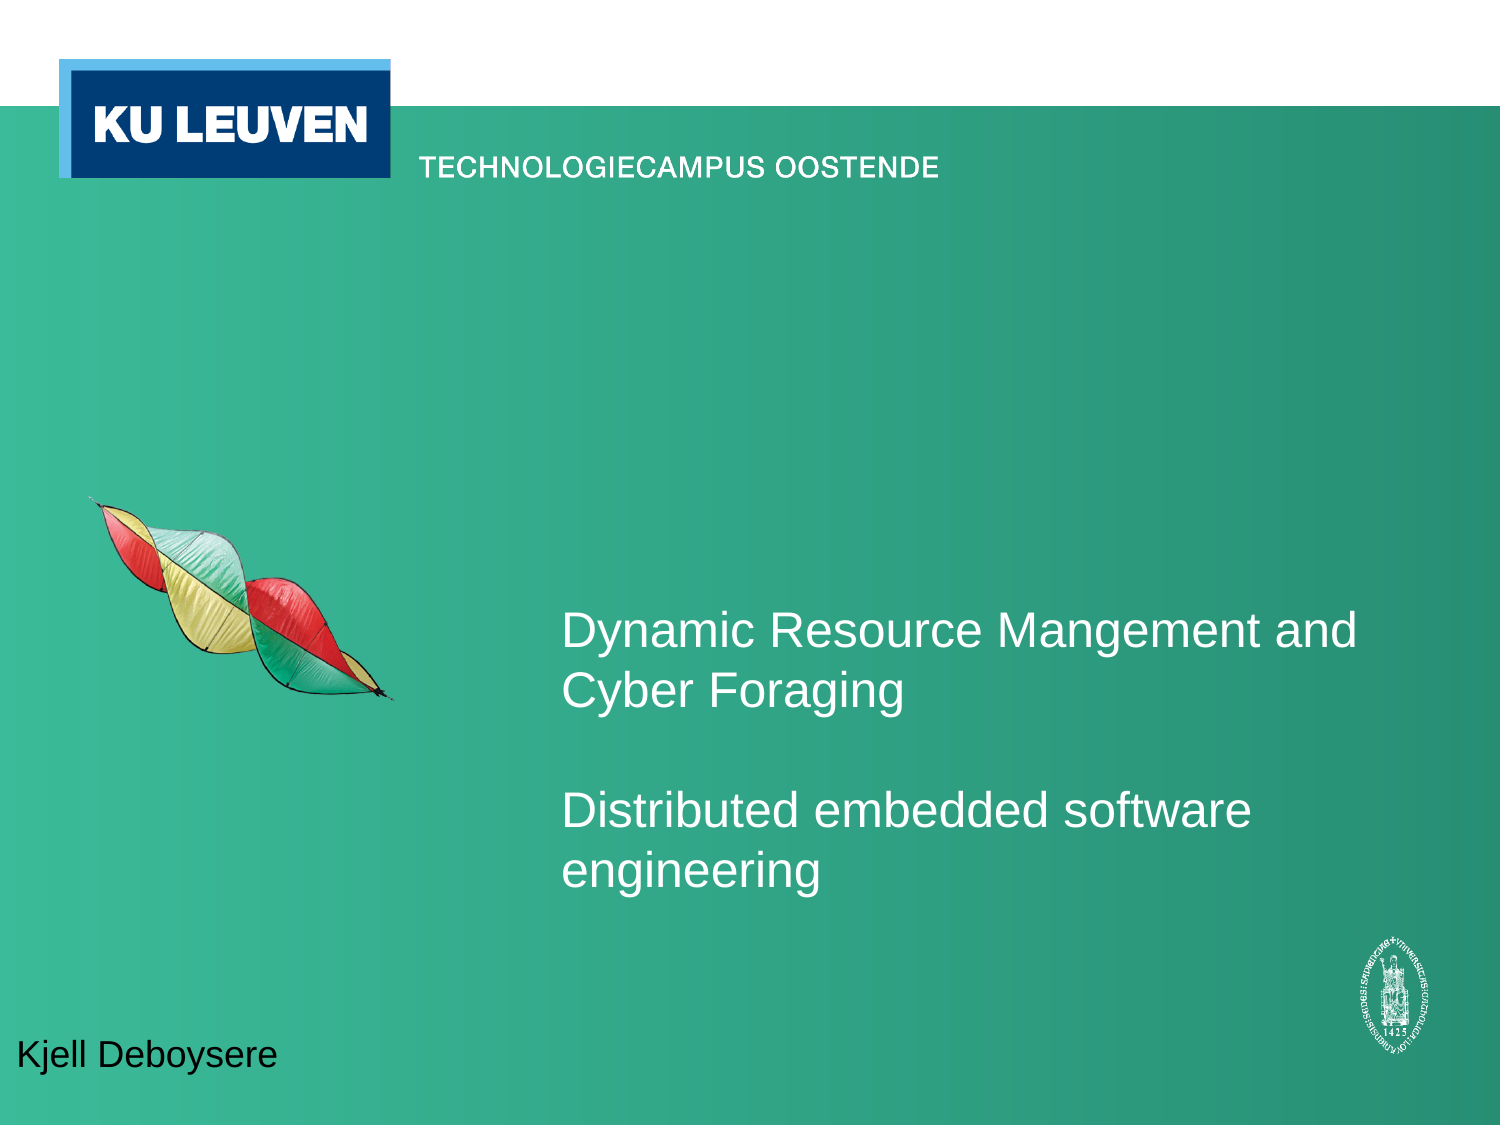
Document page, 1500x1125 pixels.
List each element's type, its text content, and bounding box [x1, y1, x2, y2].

picture [87, 495, 395, 701]
picture [59, 59, 938, 178]
picture [1358, 935, 1430, 1055]
text_box Kjell Deboysere [1, 1023, 404, 1083]
subtitle Dynamic Resource Mangement and Cyber Foraging Distributed embedded software engineering [561, 597, 1477, 776]
